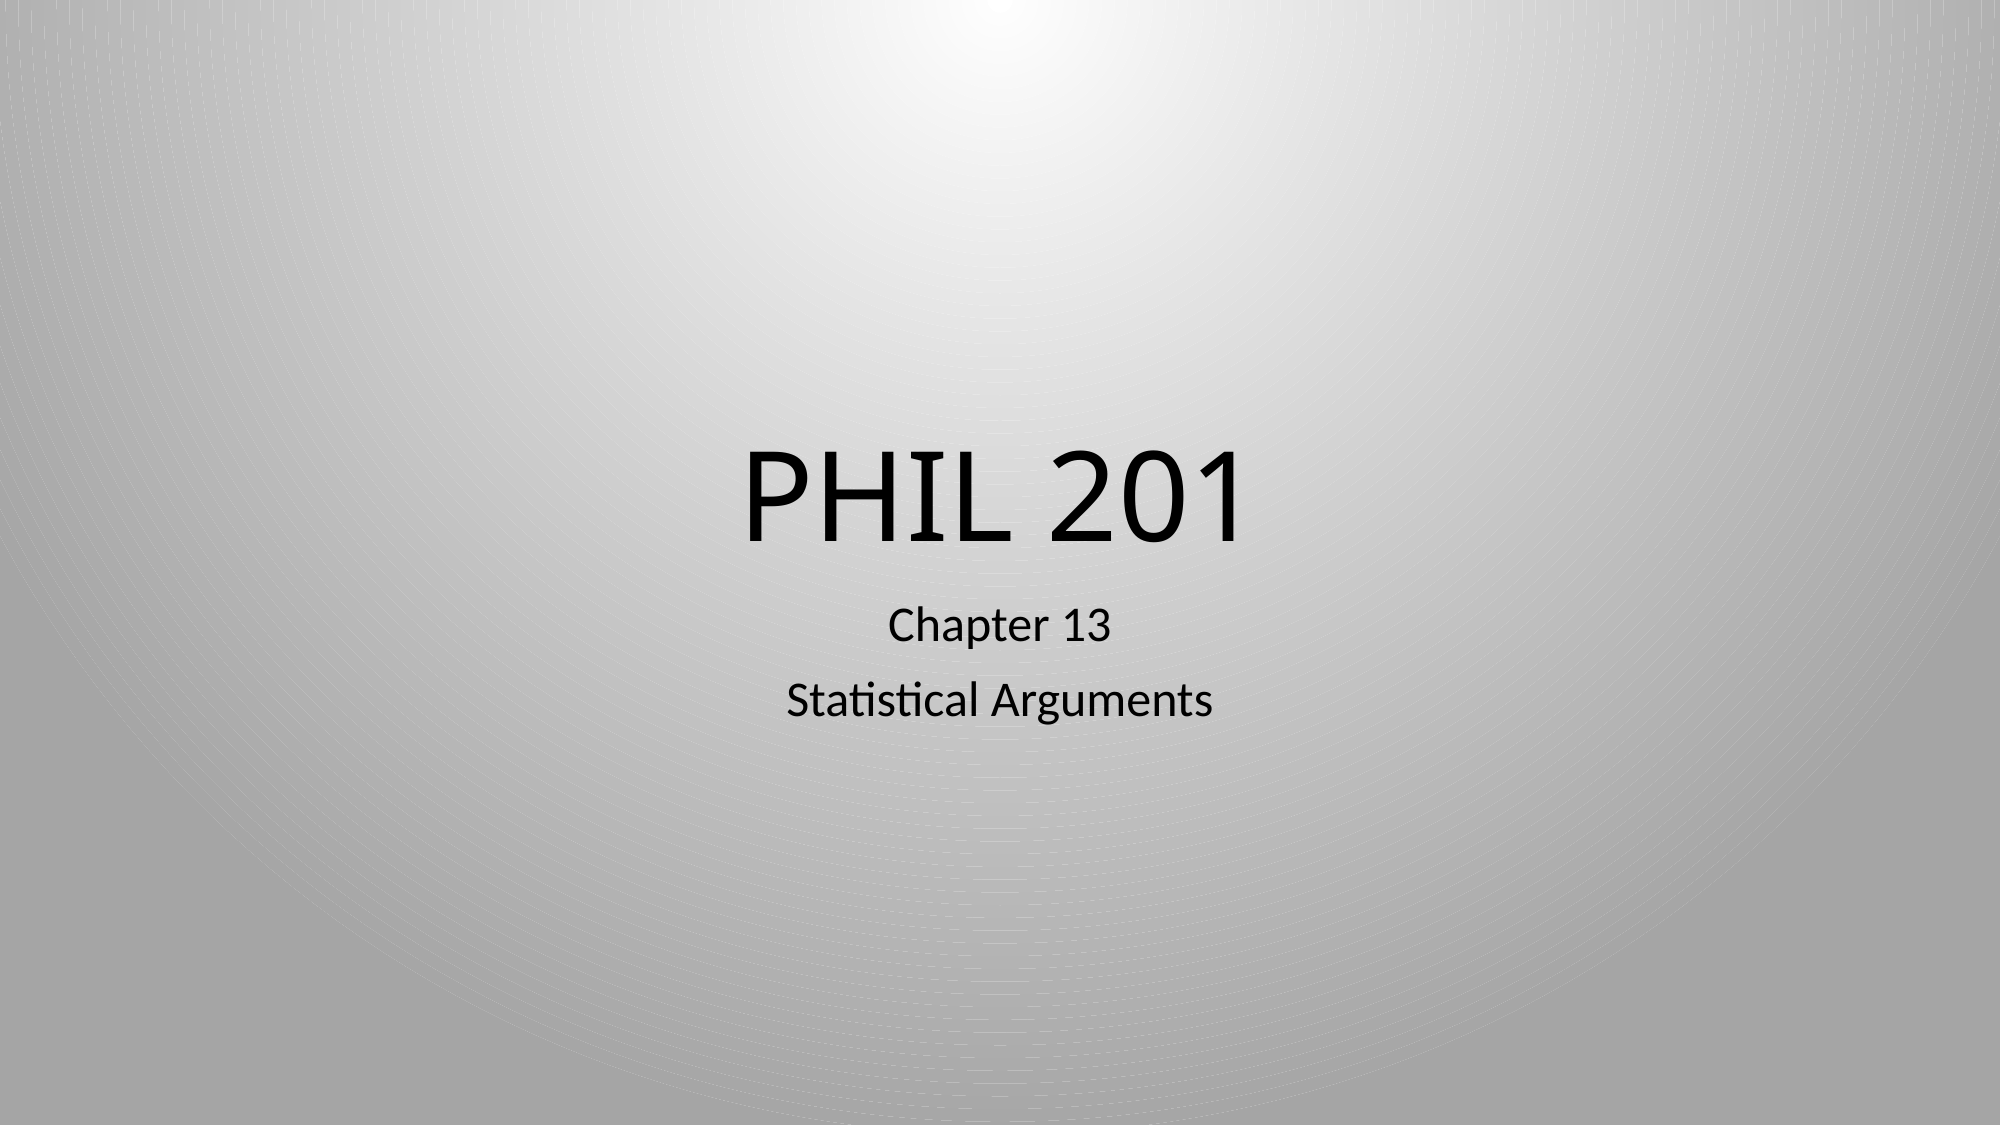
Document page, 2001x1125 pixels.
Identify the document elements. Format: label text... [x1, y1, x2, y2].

subtitle Chapter 13 Statistical Arguments [249, 590, 1750, 863]
title PHIL 201 [249, 184, 1750, 576]
